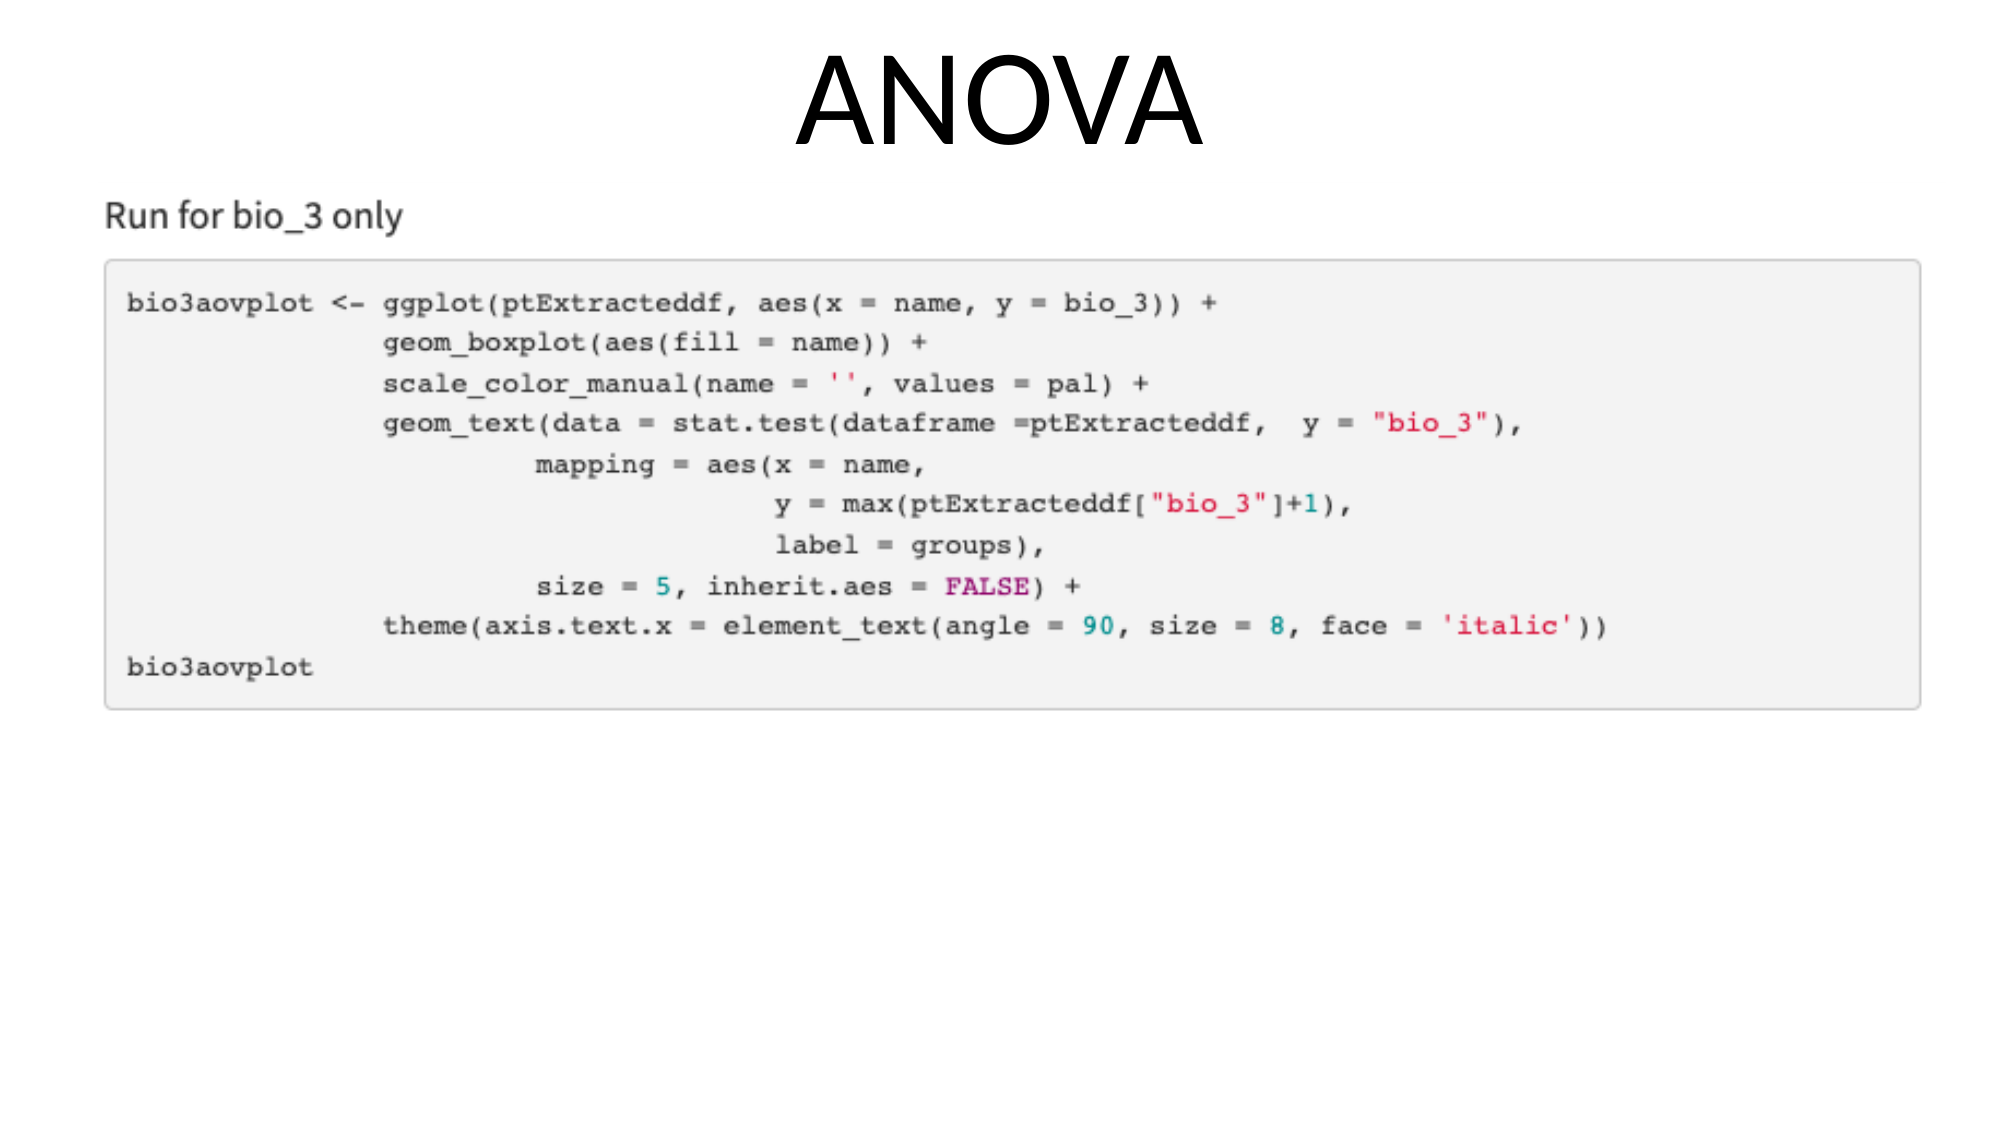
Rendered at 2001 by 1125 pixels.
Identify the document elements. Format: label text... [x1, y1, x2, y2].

picture [98, 181, 1946, 724]
text_box ANOVA [780, 0, 1220, 180]
